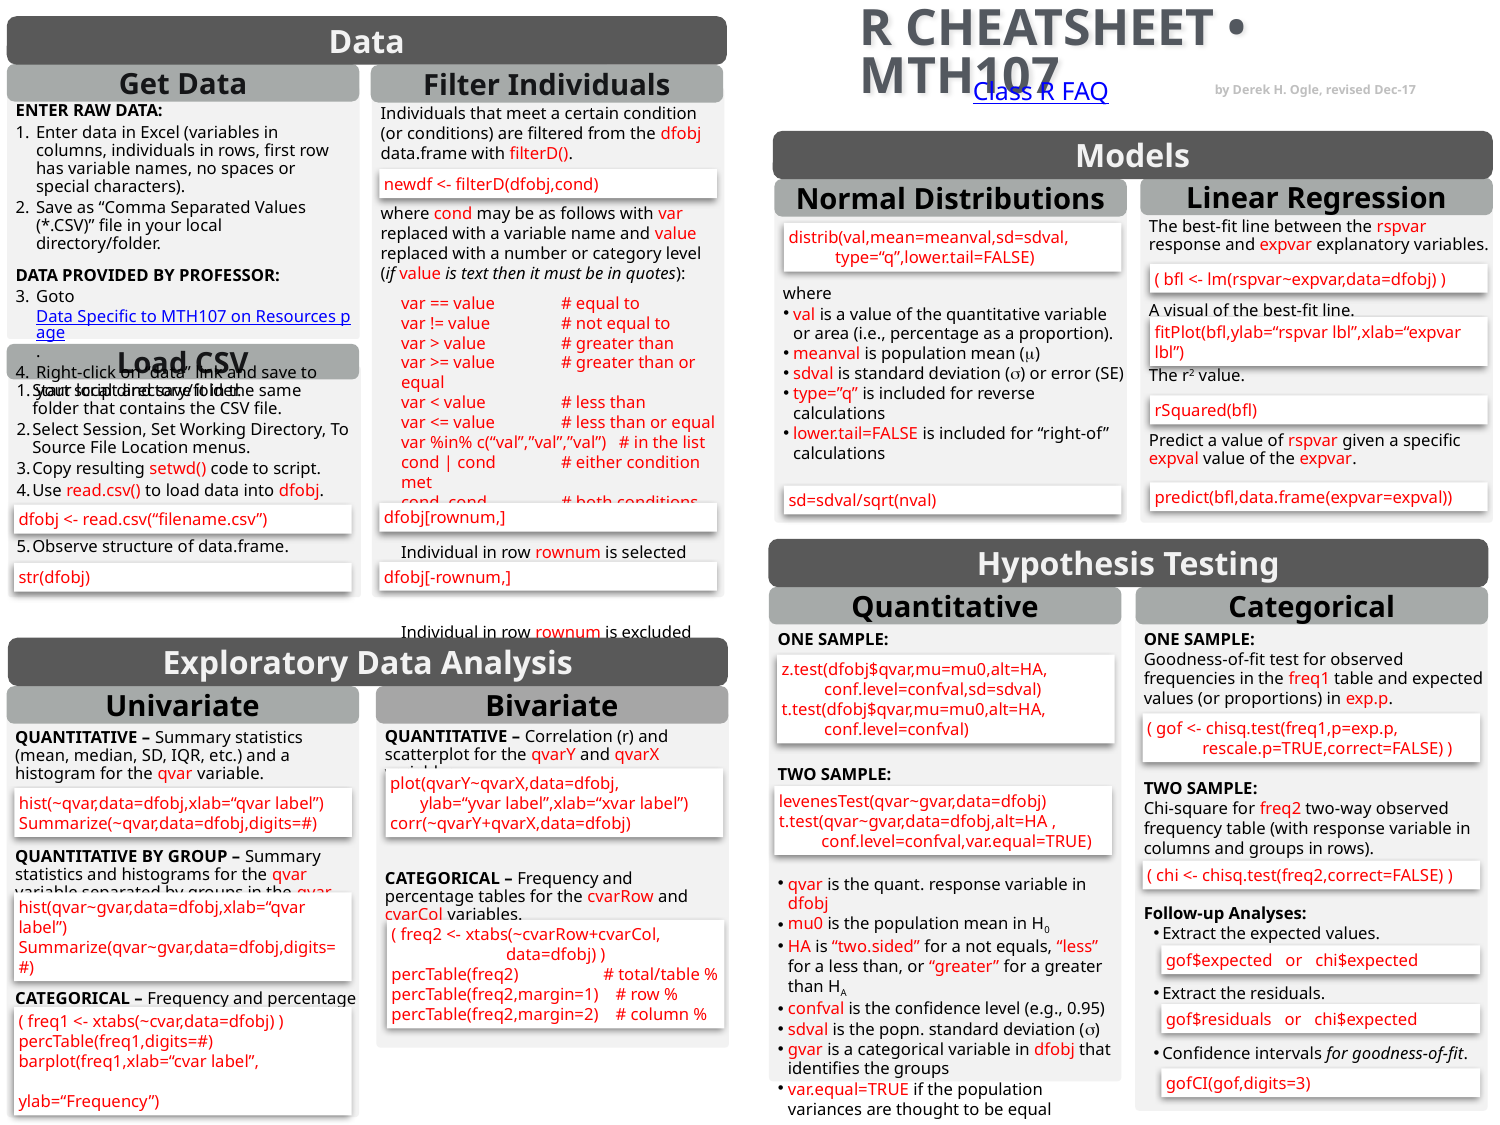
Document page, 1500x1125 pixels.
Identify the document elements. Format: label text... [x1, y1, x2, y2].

text_box gof$residuals or chi$expected [1161, 1004, 1481, 1034]
text_box Categorical [1135, 587, 1489, 625]
text_box z.test(dfobj$qvar,mu=mu0,alt=HA, conf.level=confval,sd=sdval) t.test(dfobj$qvar,mu=mu0,alt=HA, conf.level=confval) [777, 654, 1115, 744]
text_box ( gof <- chisq.test(freq1,p=exp.p, rescale.p=TRUE,correct=FALSE) ) [1142, 713, 1481, 763]
title R Cheatsheet • MTH107 [859, 18, 1460, 93]
text_box ( chi <- chisq.test(freq2,correct=FALSE) ) [1142, 860, 1481, 890]
text_box predict(bfl,data.frame(expvar=expval)) [1150, 482, 1488, 512]
text_box Filter Individuals [370, 65, 724, 103]
text_box Class R FAQ [967, 70, 1115, 115]
text_box Quantitative [768, 587, 1122, 625]
text_box newdf <- filterD(dfobj,cond) [379, 169, 717, 199]
text_box dfobj[rownum,] [379, 502, 717, 532]
text_box Linear Regression [1140, 178, 1493, 216]
text_box sd=sdval/sqrt(nval) [783, 485, 1122, 515]
text_box ( bfl <- lm(rspvar~expvar,data=dfobj) ) [1150, 263, 1488, 293]
text_box where val is a value of the quantitative variable or area (i.e., percentage as a proportion). meanval is population mean (m) sdval is standard deviation (s) or error (SE) type=”q” is included for reverse calculations lower.tail=FALSE is included for “right-of” calculations For SE use (where nval=sample size): [774, 212, 1127, 523]
text_box Individuals that meet a certain condition (or conditions) are filtered from the dfobj data.frame with filterD(). where cond may be as follows with var replaced with a variable name and value replaced with a number or category level (if value is text then it must be in quotes): var == value # equal to var != value # not equal to var > value # greater than var >= value # greater than or equal var < value # less than var <= value # less than or equal var %in% c(“val”,”val”,”val”) # in the list cond | cond # either condition met cond, cond # both conditions met Individual in row rownum is selected with: Individual in row rownum is excluded with: [371, 89, 725, 598]
text_box Hypothesis Testing [768, 538, 1489, 588]
text_box levenesTest(qvar~gvar,data=dfobj) t.test(qvar~gvar,data=dfobj,alt=HA , conf.level=confval,var.equal=TRUE) [774, 786, 1112, 855]
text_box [6, 343, 361, 598]
text_box Exploratory Data Analysis [7, 637, 728, 687]
text_box Normal Distributions [774, 179, 1127, 217]
text_box rSquared(bfl) [1150, 395, 1488, 425]
text_box Data [6, 16, 727, 65]
text_box dfobj[-rownum,] [379, 561, 717, 591]
text_box Get Data [6, 64, 360, 102]
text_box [6, 664, 360, 1118]
text_box gof$expected or chi$expected [1161, 945, 1481, 975]
text_box ENTER RAW DATA: Enter data in Excel (variables in columns, individuals in rows, first row has variable names, no spaces or special characters). Save as “Comma Separated Values (*.CSV)” file in your local directory/folder. DATA PROVIDED BY PROFESSOR: Goto Data Specific to MTH107 on Resources page. Right-click on “data” link and save to your local directory/folder. [7, 96, 360, 338]
text_box Models [772, 130, 1493, 180]
text_box gofCI(gof,digits=3) [1161, 1068, 1481, 1098]
text_box ONE SAMPLE: Goodness-of-fit test for observed frequencies in the freq1 table and expected values (or proportions) in exp.p. TWO SAMPLE: Chi-square for freq2 two-way observed frequency table (with response variable in columns and groups in rows). Follow-up Analyses: Extract the expected values. Extract the residuals. Confidence intervals for goodness-of-fit. [1135, 619, 1488, 1111]
text_box The best-fit line between the rspvar response and expvar explanatory variables. A visual of the best-fit line. The r2 value. Predict a value of rspvar given a specific expval value of the expvar. [1140, 211, 1493, 523]
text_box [375, 685, 730, 1048]
text_box ONE SAMPLE: TWO SAMPLE: qvar is the quant. response variable in dfobj mu0 is the population mean in H0 HA is “two.sided” for a not equals, “less” for a less than, or “greater” for a greater than HA confval is the confidence level (e.g., 0.95) sdval is the popn. standard deviation (s) gvar is a categorical variable in dfobj that identifies the groups var.equal=TRUE if the population variances are thought to be equal [768, 618, 1122, 1082]
text_box by Derek H. Ogle, revised Dec-17 [1209, 77, 1421, 103]
text_box distrib(val,mean=meanval,sd=sdval, type=“q”,lower.tail=FALSE) [783, 222, 1122, 272]
text_box fitPlot(bfl,ylab=“rspvar lbl”,xlab=“expvar lbl”) [1150, 317, 1488, 366]
